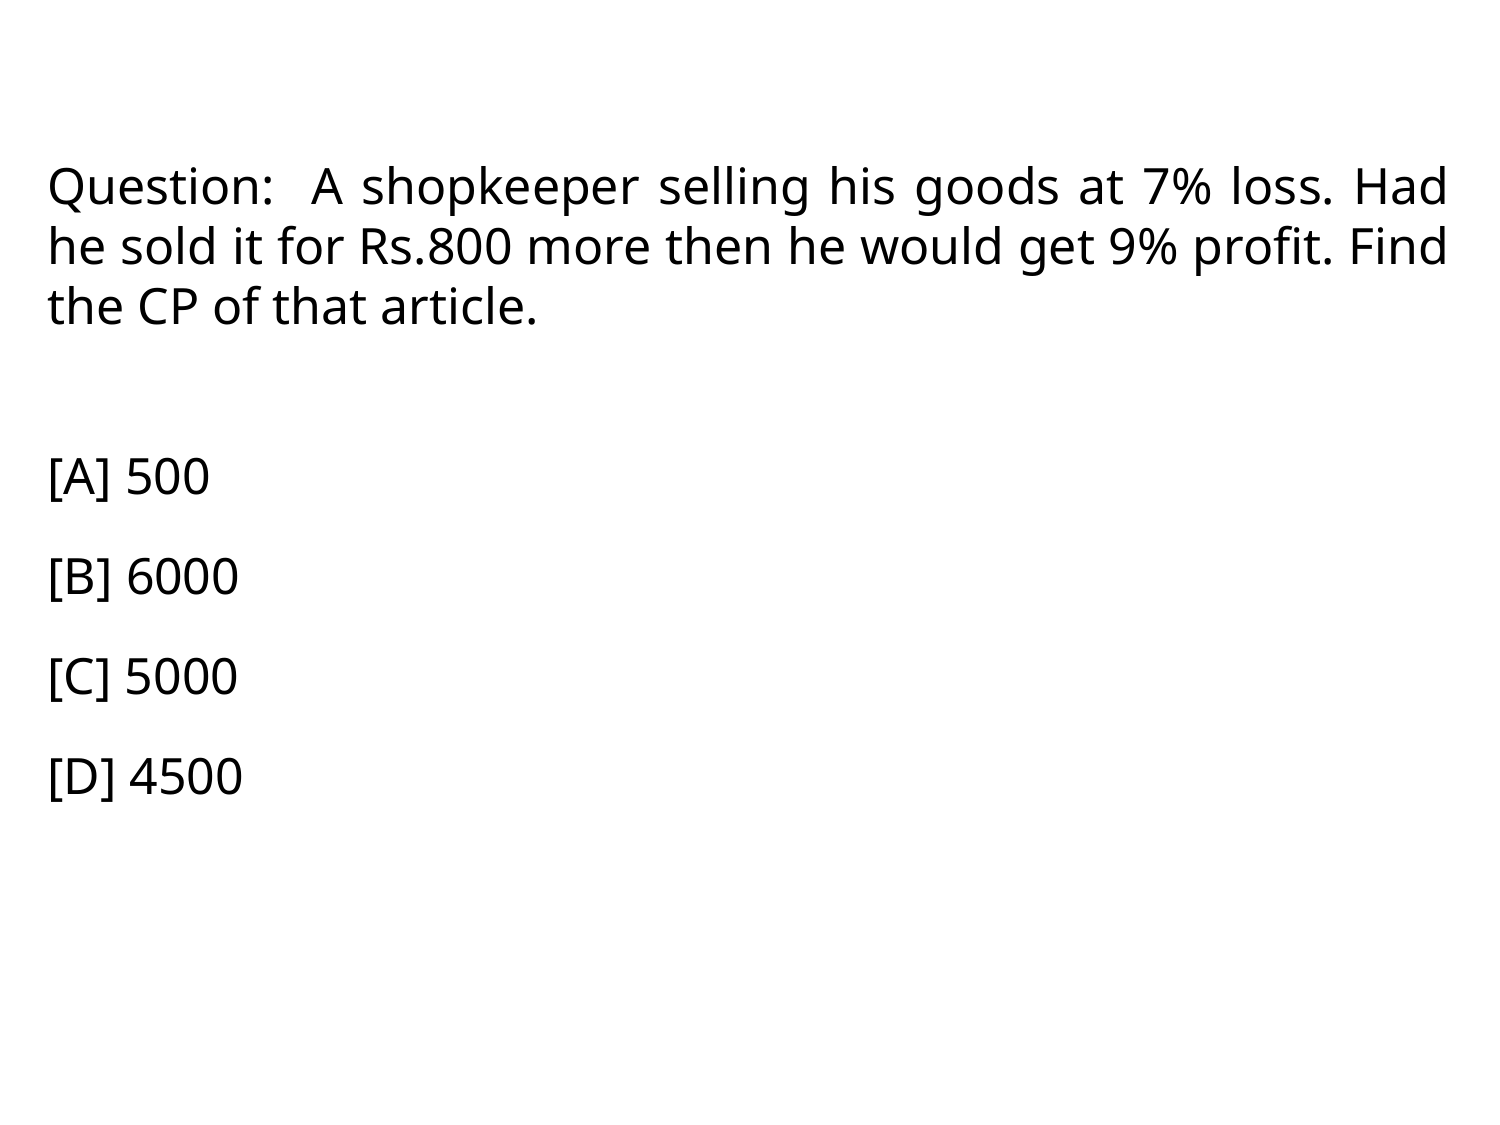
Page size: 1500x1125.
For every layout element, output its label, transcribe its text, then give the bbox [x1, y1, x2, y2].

list Question: A shopkeeper selling his goods at 7% loss. Had he sold it for Rs.800 more then he would get 9% profit. Find the CP of that article. [A] 500 [B] 6000 [C] 5000 [D] 4500 [32, 146, 1465, 885]
